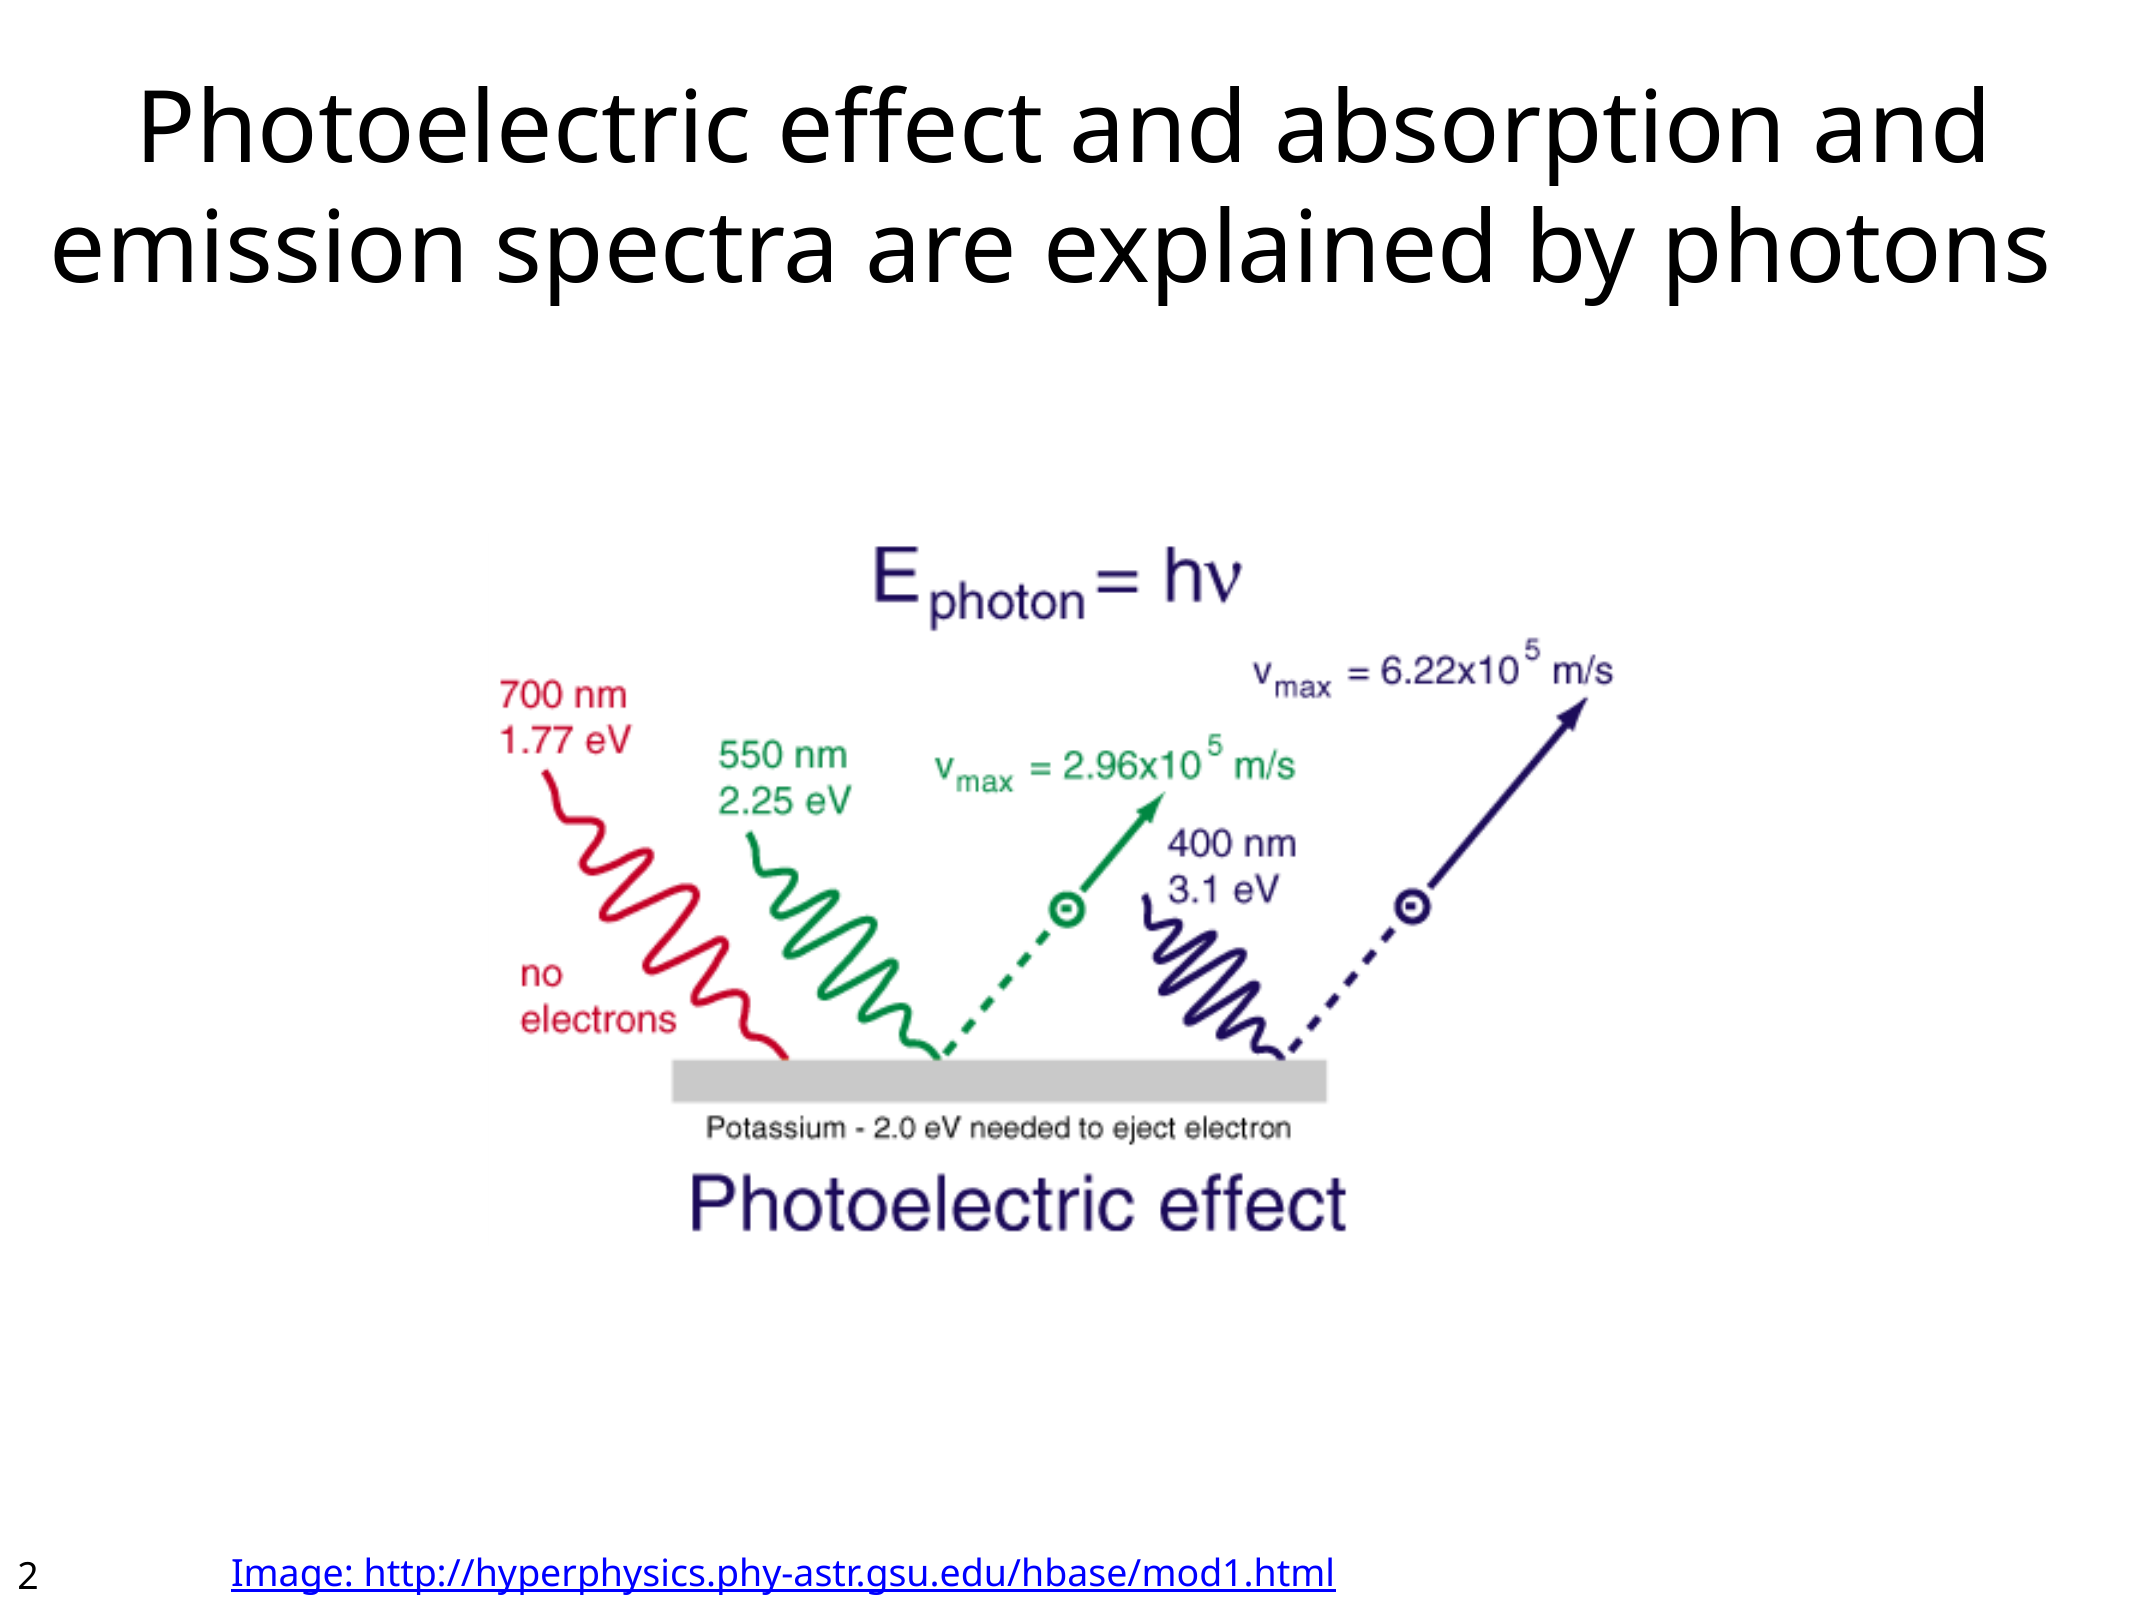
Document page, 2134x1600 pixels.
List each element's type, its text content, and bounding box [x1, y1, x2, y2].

picture [487, 533, 1628, 1247]
text_box Image: http://hyperphysics.phy-astr.gsu.edu/hbase/mod1.html [0, 1540, 1567, 1600]
title Photoelectric effect and absorption and emission spectra are explained by photons [1, 41, 2128, 324]
